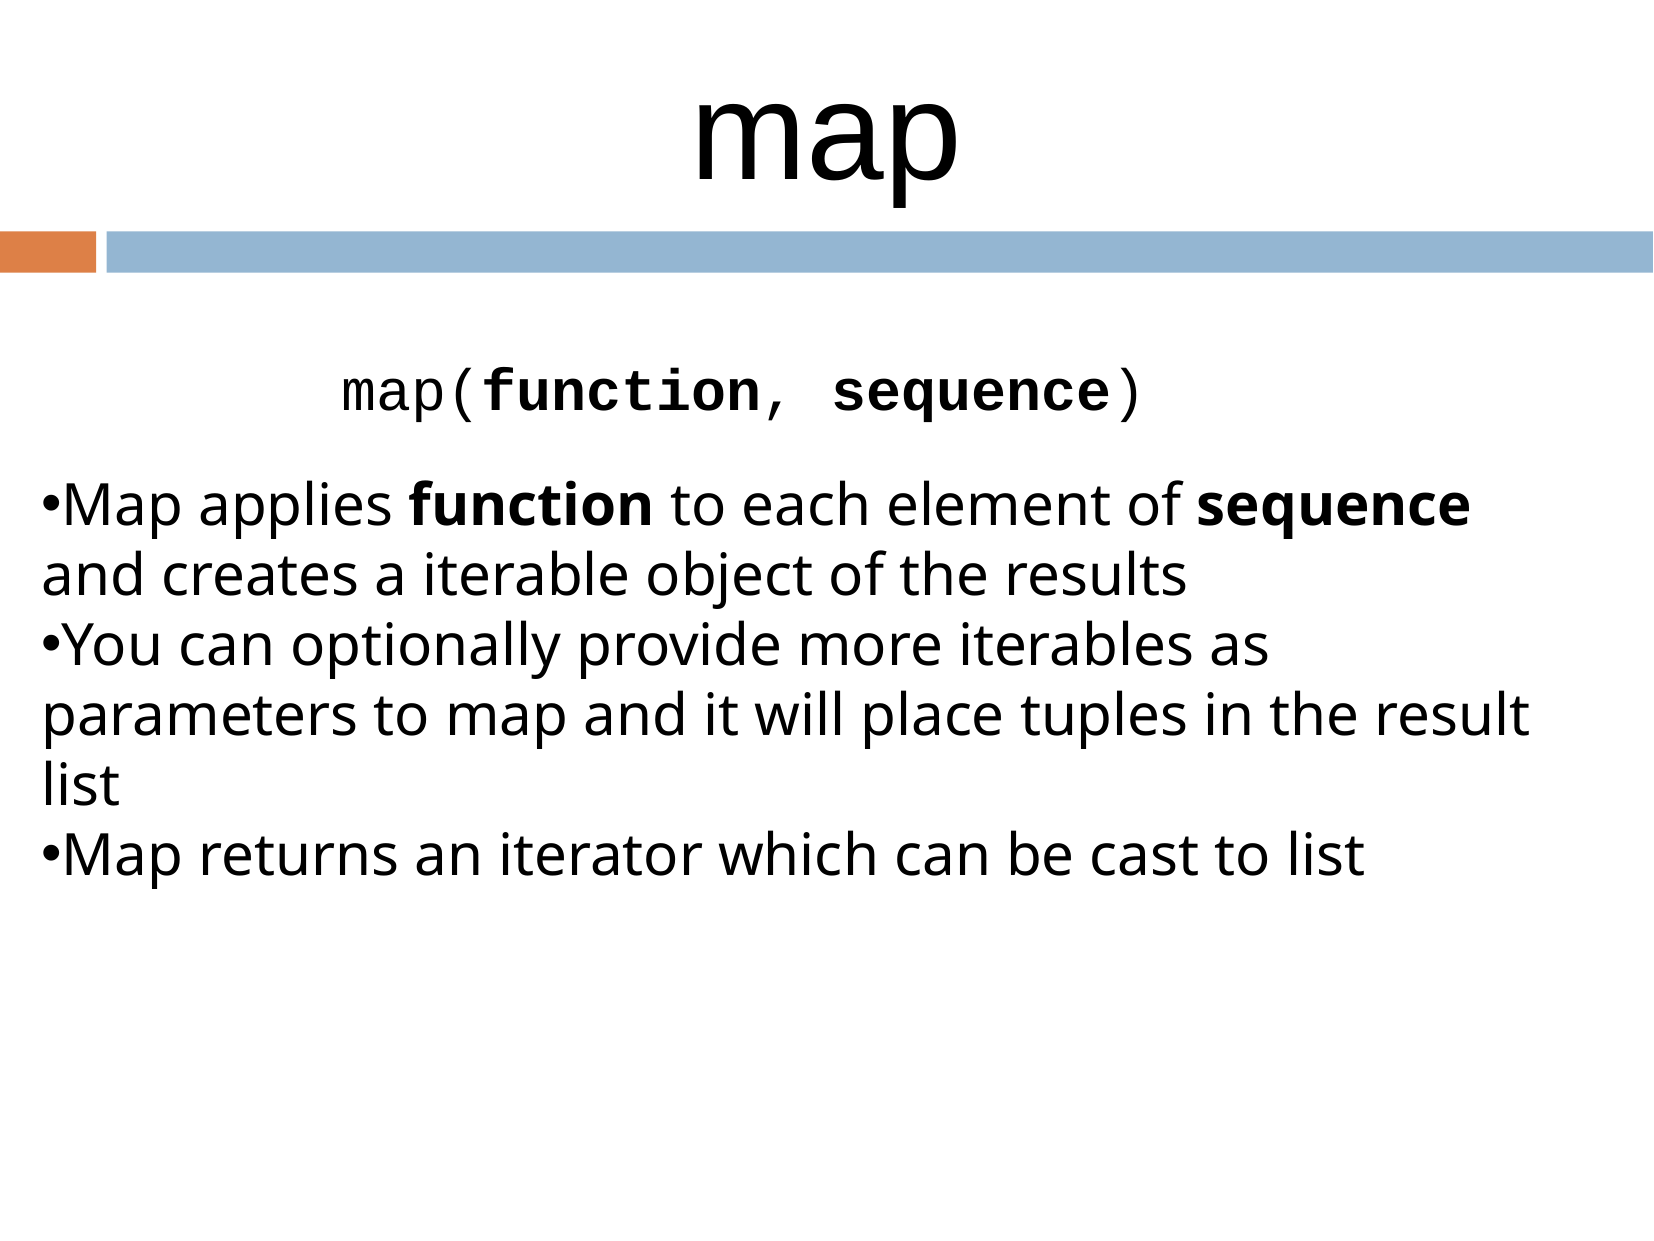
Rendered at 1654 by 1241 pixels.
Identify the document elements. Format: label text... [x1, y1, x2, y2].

text_box map(function, sequence) Map applies function to each element of sequence and creates a iterable object of the results You can optionally provide more iterables as parameters to map and it will place tuples in the result list Map returns an iterator which can be cast to list [26, 345, 1597, 1200]
text_box map [123, 41, 1529, 207]
text_box Map [82, 0, 1570, 207]
